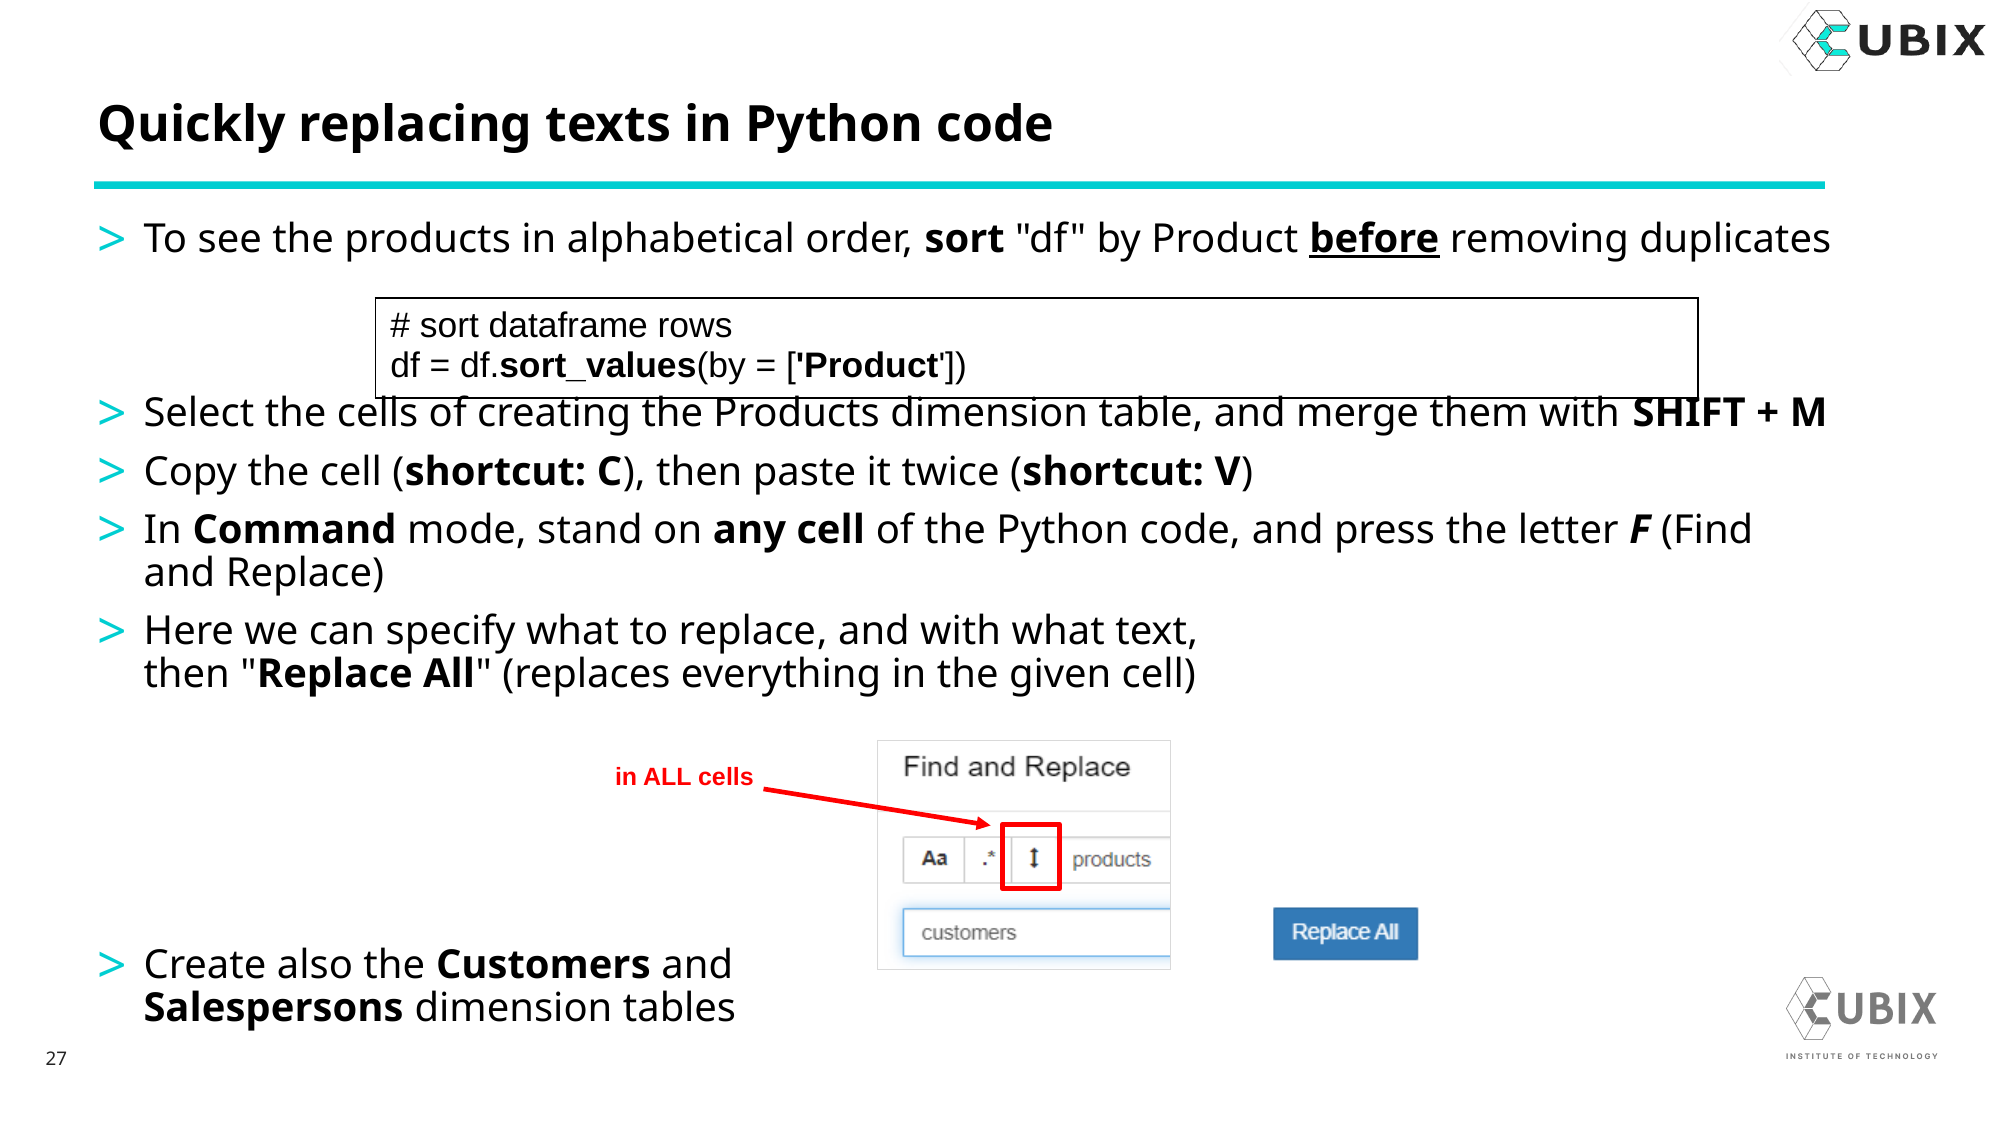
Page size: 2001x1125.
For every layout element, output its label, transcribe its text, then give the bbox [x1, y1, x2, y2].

table_header # sort dataframe rows df = df.sort_values(by = ['Product']) [376, 299, 1697, 397]
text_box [570, 739, 1171, 970]
list To see the products in alphabetical order, sort "df" by Product before removing duplicates Select the cells of creating the Products dimension table, and merge them with SHIFT + M Copy the cell (shortcut: C), then paste it twice (shortcut: V) In Command mode, stand on any cell of the Python code, and press the letter F (Find and Replace) Here we can specify what to replace, and with what text, then "Replace All" (replaces everything in the given cell) Create also the Customers and Salespersons dimension tables [82, 210, 1850, 1094]
picture [1261, 895, 1431, 970]
title Quickly replacing texts in Python code [82, 90, 1769, 188]
picture [1779, 2, 1997, 76]
picture [1850, 977, 1940, 1067]
